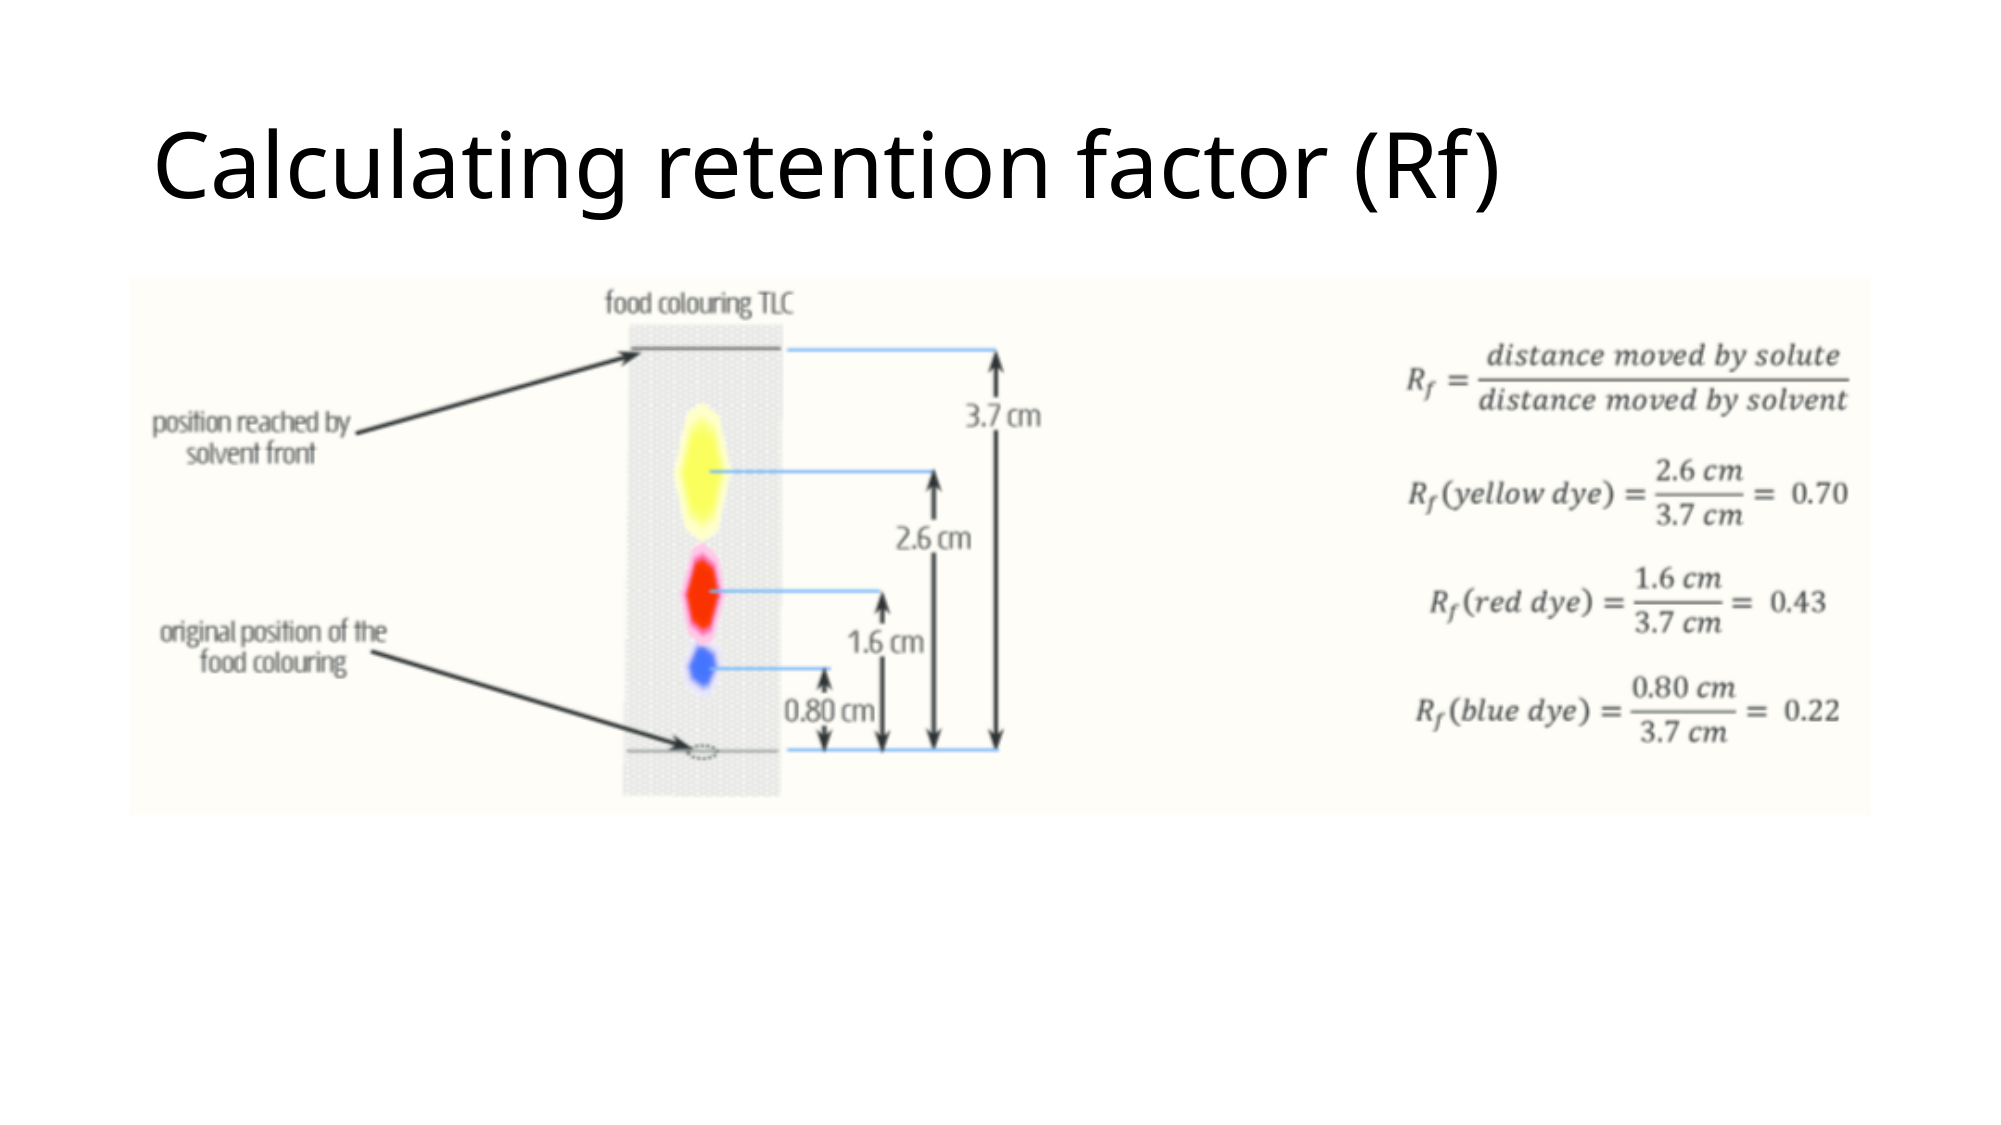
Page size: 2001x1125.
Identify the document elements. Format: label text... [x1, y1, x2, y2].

title Calculating retention factor (Rf) [137, 59, 1863, 277]
picture [129, 277, 1871, 815]
